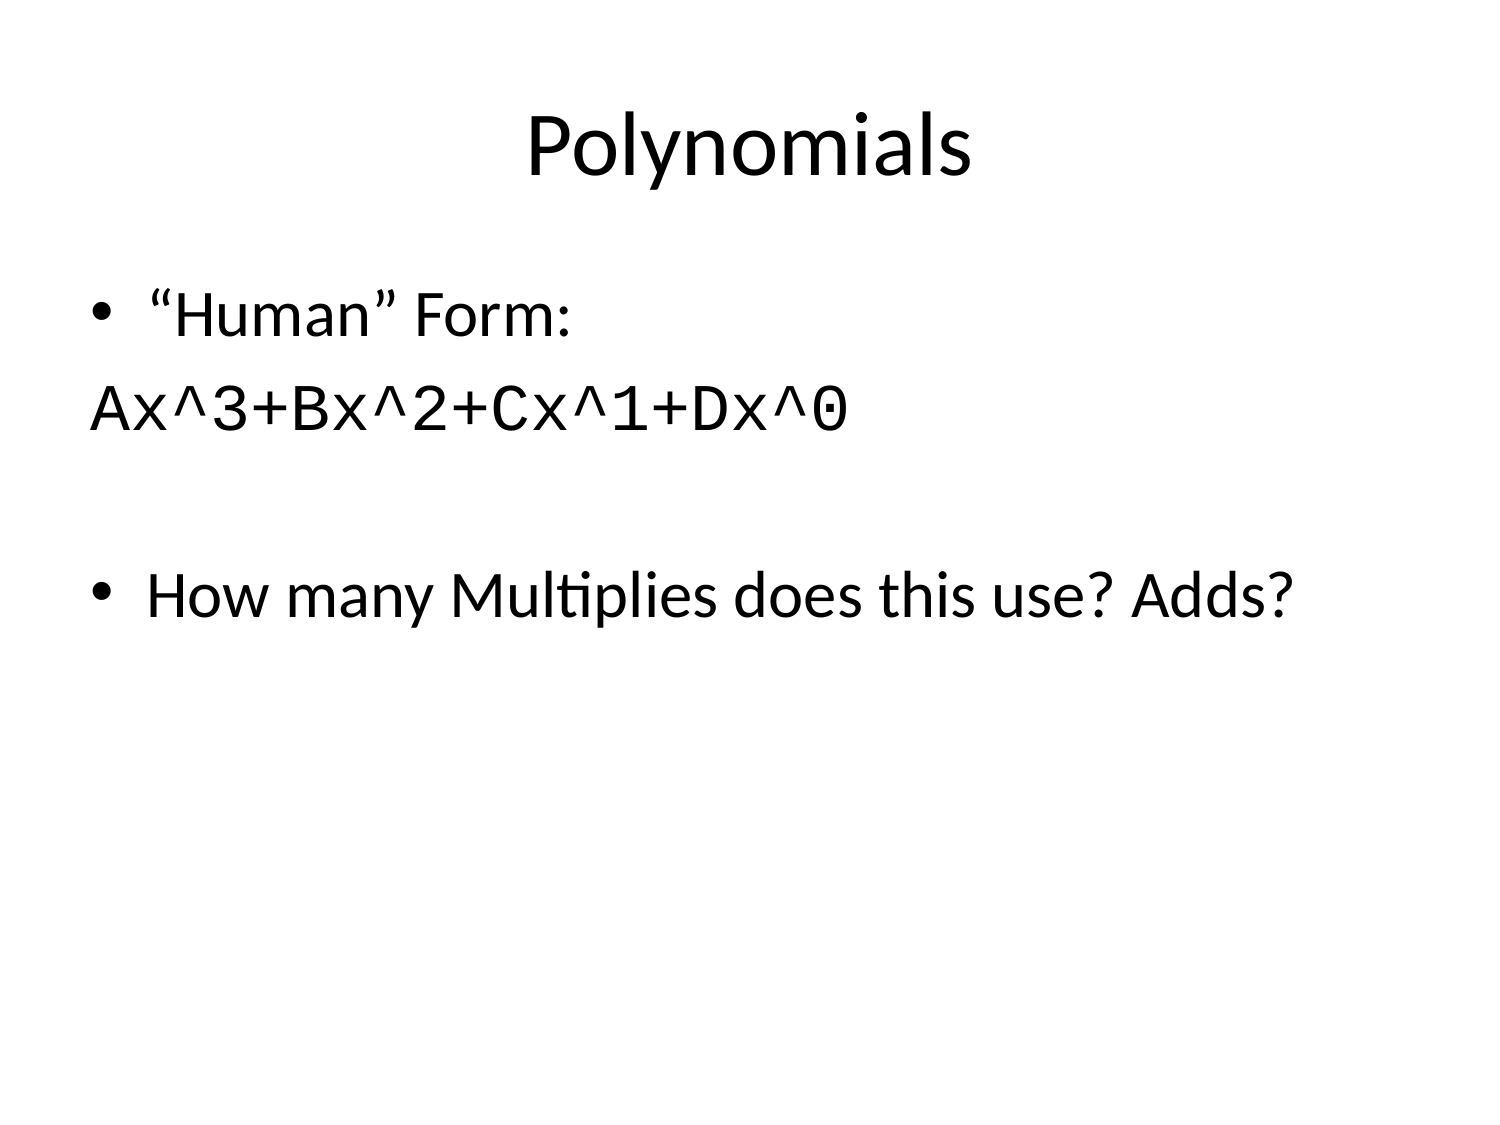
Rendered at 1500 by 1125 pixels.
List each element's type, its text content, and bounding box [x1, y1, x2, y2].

list “Human” Form: Ax^3+Bx^2+Cx^1+Dx^0 How many Multiplies does this use? Adds? [75, 262, 1425, 1005]
title Polynomials [75, 45, 1425, 233]
